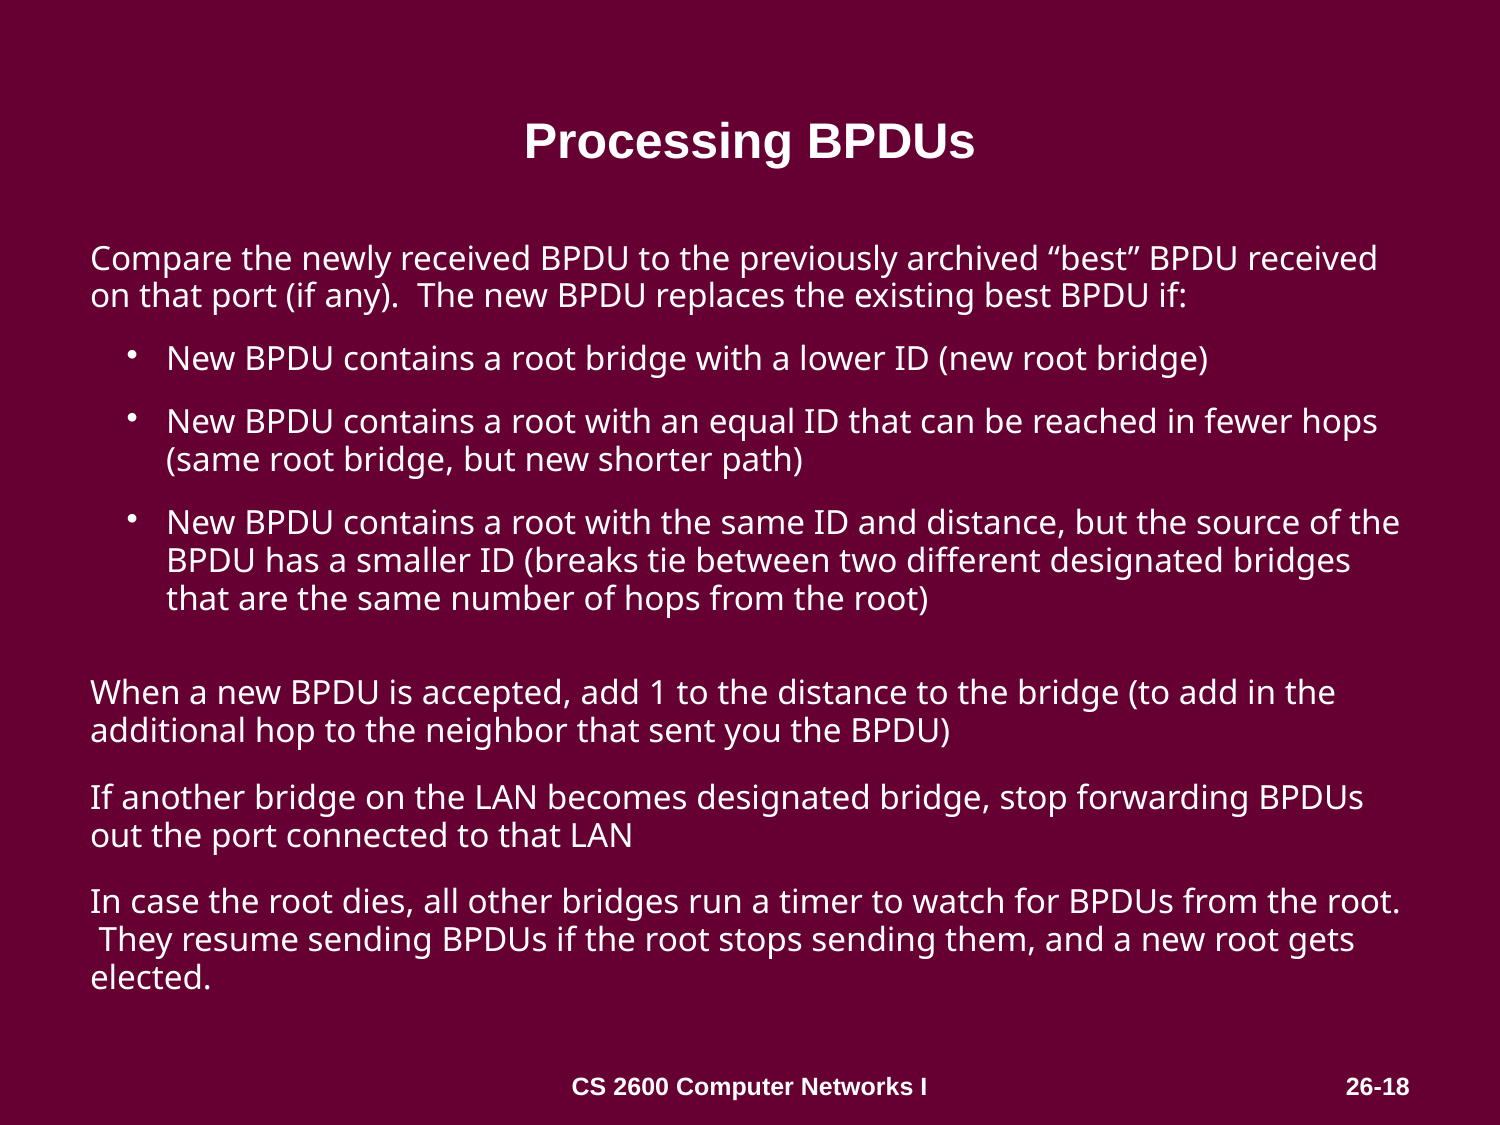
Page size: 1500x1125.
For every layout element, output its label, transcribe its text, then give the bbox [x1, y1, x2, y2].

list Compare the newly received BPDU to the previously archived “best” BPDU received on that port (if any). The new BPDU replaces the existing best BPDU if: New BPDU contains a root bridge with a lower ID (new root bridge) New BPDU contains a root with an equal ID that can be reached in fewer hops (same root bridge, but new shorter path) New BPDU contains a root with the same ID and distance, but the source of the BPDU has a smaller ID (breaks tie between two different designated bridges that are the same number of hops from the root) When a new BPDU is accepted, add 1 to the distance to the bridge (to add in the additional hop to the neighbor that sent you the BPDU) If another bridge on the LAN becomes designated bridge, stop forwarding BPDUs out the port connected to that LAN In case the root dies, all other bridges run a timer to watch for BPDUs from the root. They resume sending BPDUs if the root stops sending them, and a new root gets elected. [74, 231, 1426, 993]
footer CS 2600 Computer Networks I [299, 1062, 1074, 1103]
title Processing BPDUs [74, 44, 1426, 231]
slide_number 26-18 [1074, 1062, 1426, 1103]
